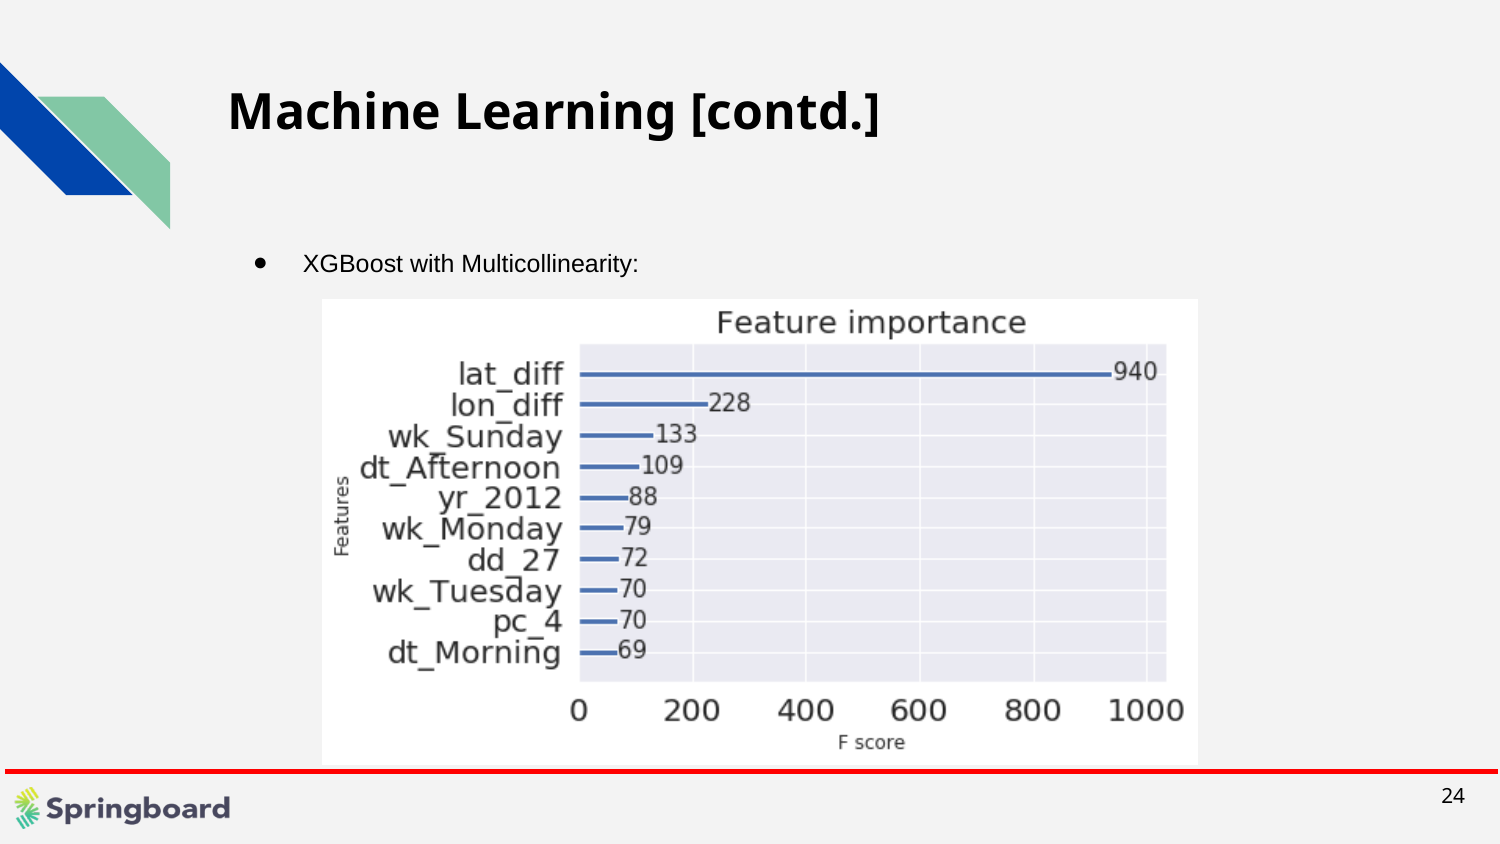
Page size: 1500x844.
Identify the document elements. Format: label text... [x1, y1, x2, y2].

title Machine Learning [contd.] [212, 64, 1368, 215]
slide_number ‹#› [1389, 764, 1480, 770]
picture [322, 299, 1198, 766]
picture [0, 771, 243, 844]
list XGBoost with Multicollinearity: [212, 232, 1368, 710]
slide_number ‹#› [1389, 779, 1480, 830]
